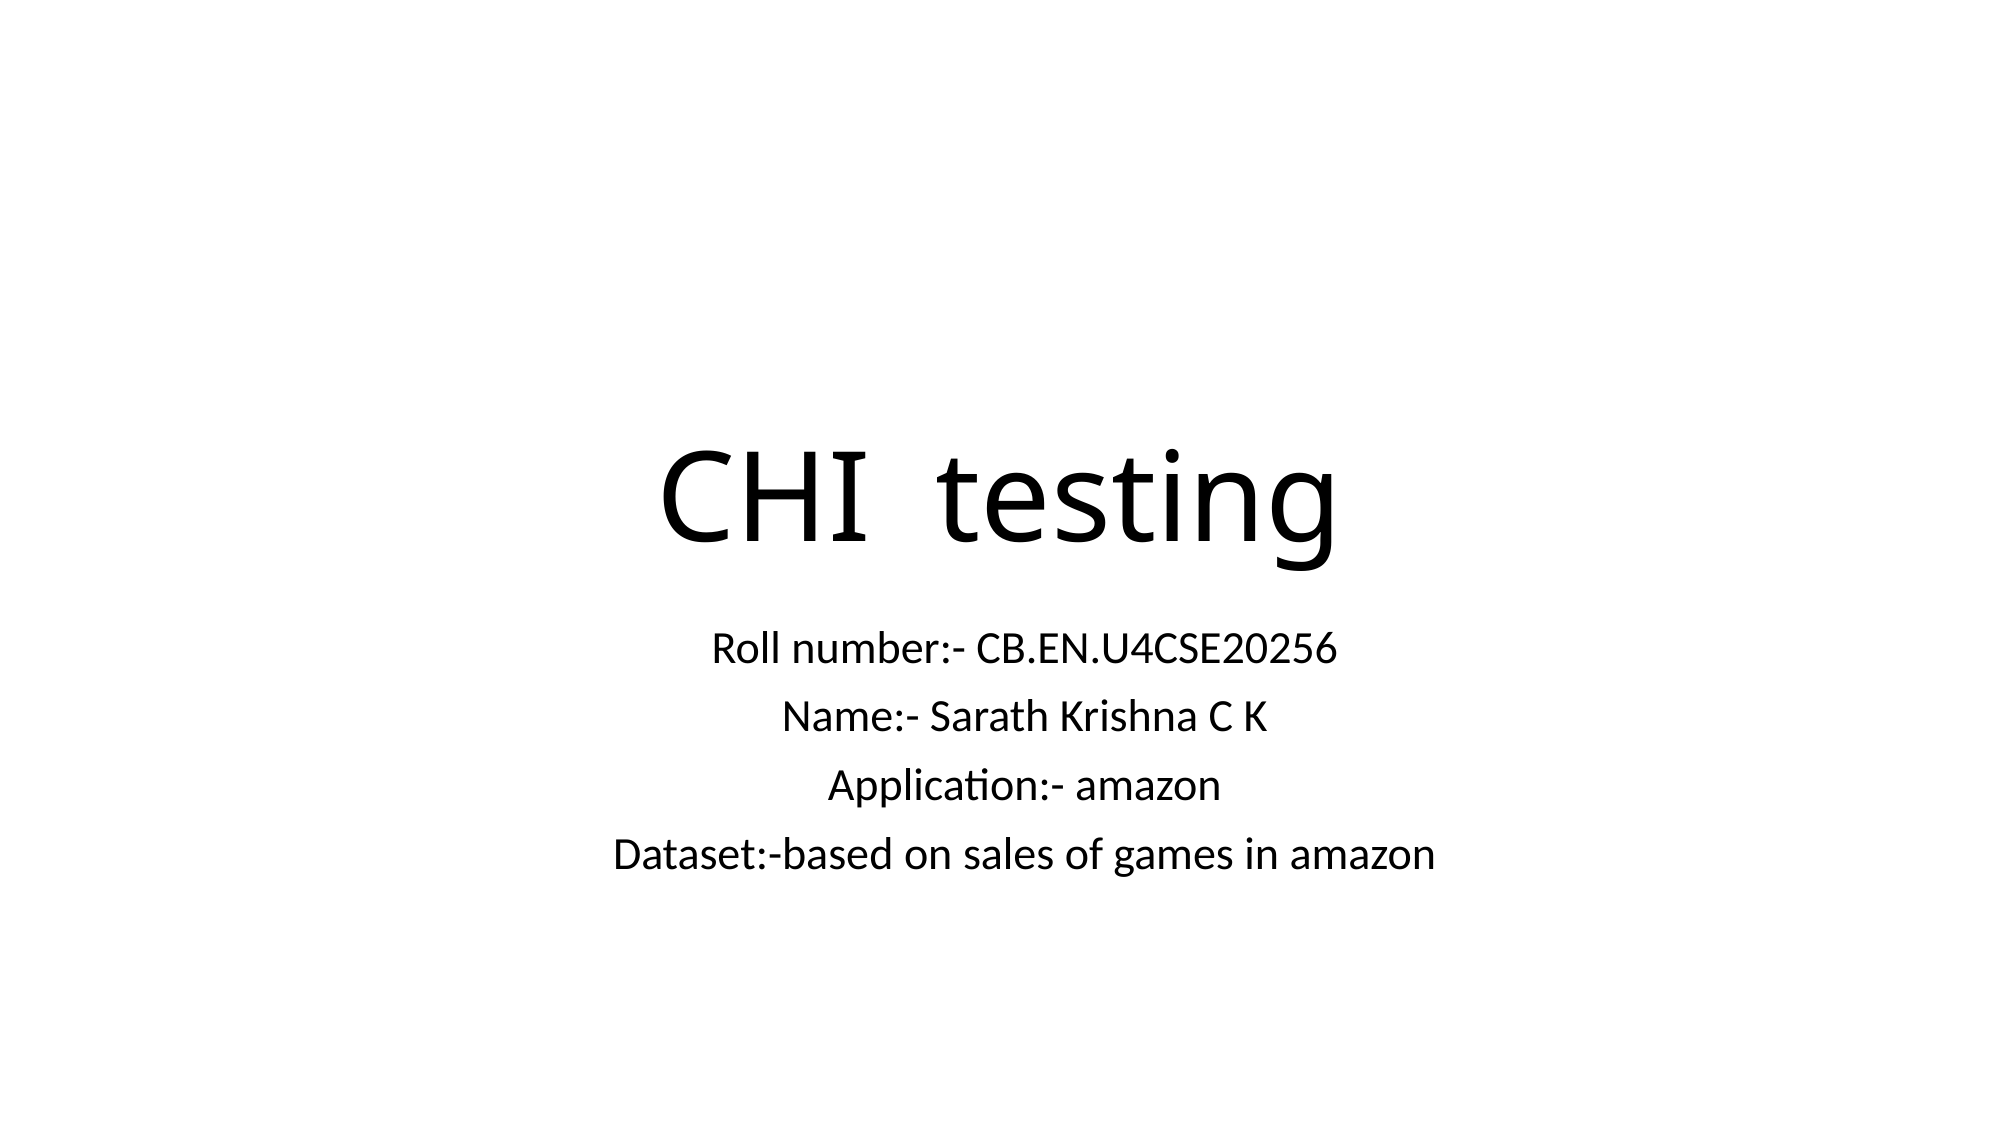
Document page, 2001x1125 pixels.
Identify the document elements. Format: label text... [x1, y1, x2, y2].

title CHI testing [249, 184, 1750, 576]
text_box Roll number:- CB.EN.U4CSE20256 Name:- Sarath Krishna C K Application:- amazon Dataset:-based on sales of games in amazon [274, 615, 1775, 888]
